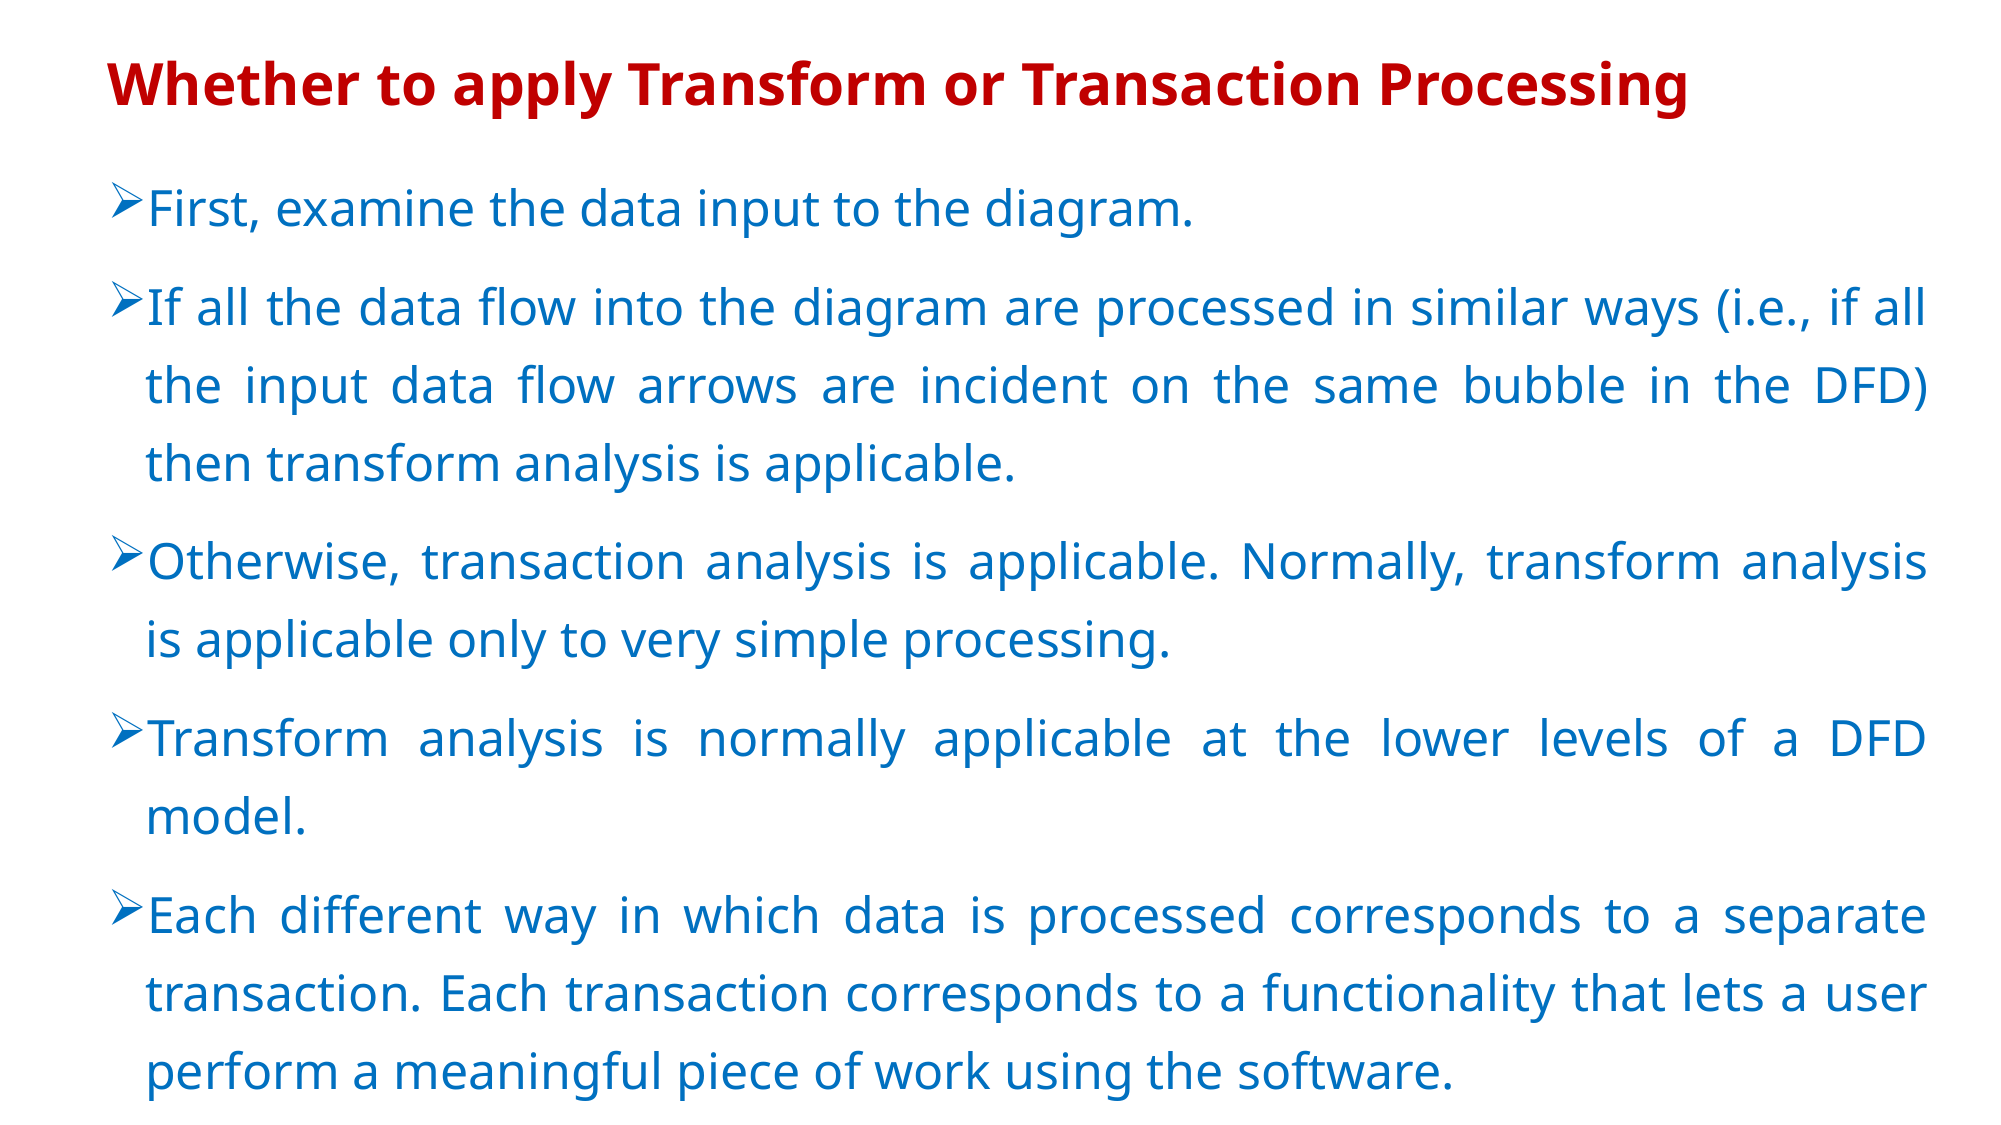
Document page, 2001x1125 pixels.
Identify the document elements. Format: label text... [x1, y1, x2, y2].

list First, examine the data input to the diagram. If all the data flow into the diagram are processed in similar ways (i.e., if all the input data flow arrows are incident on the same bubble in the DFD) then transform analysis is applicable. Otherwise, transaction analysis is applicable. Normally, transform analysis is applicable only to very simple processing. Transform analysis is normally applicable at the lower levels of a DFD model. Each different way in which data is processed corresponds to a separate transaction. Each transaction corresponds to a functionality that lets a user perform a meaningful piece of work using the software. [92, 150, 1945, 1103]
title Whether to apply Transform or Transaction Processing [92, 52, 1927, 121]
